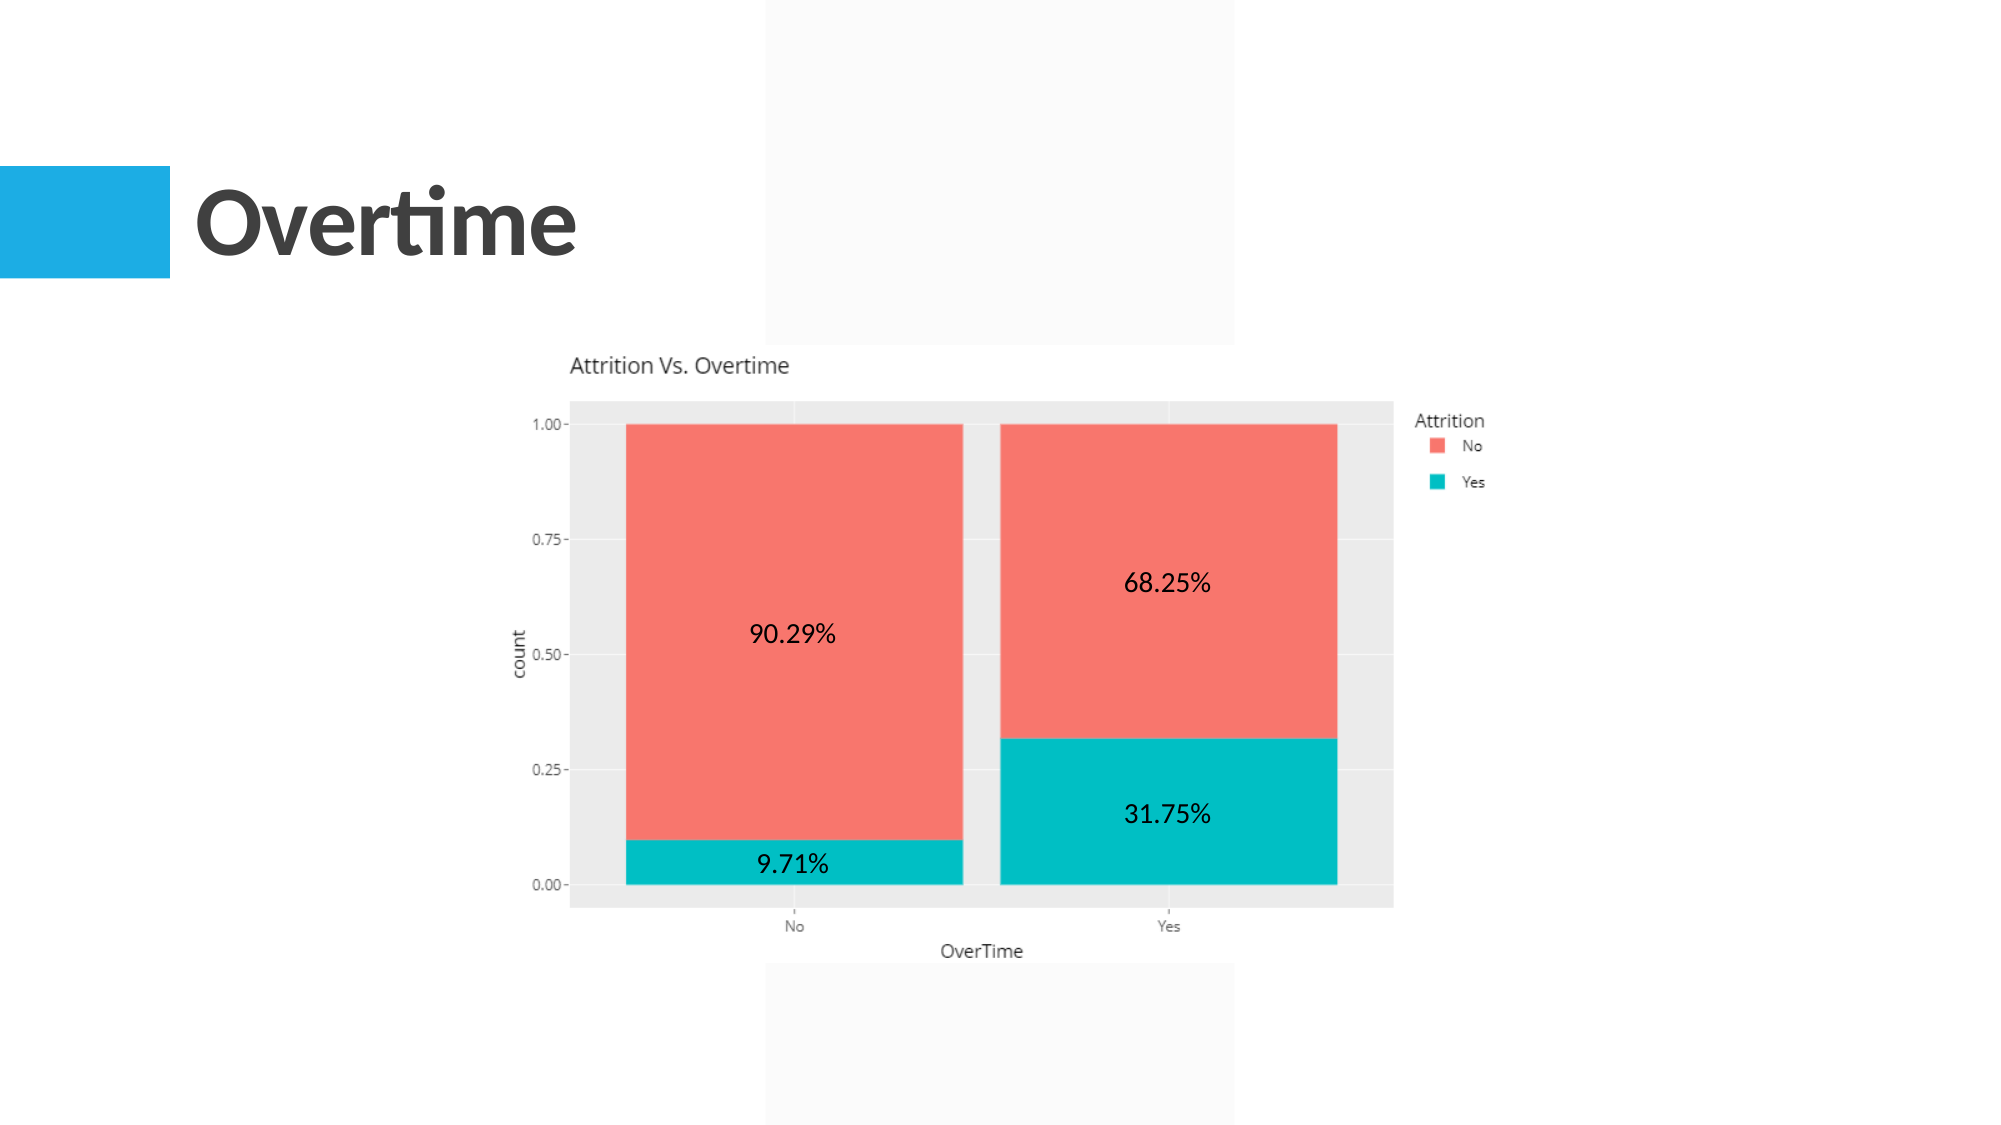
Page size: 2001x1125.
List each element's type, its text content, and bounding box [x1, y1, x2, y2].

title Overtime [180, 47, 1830, 285]
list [504, 345, 1505, 964]
